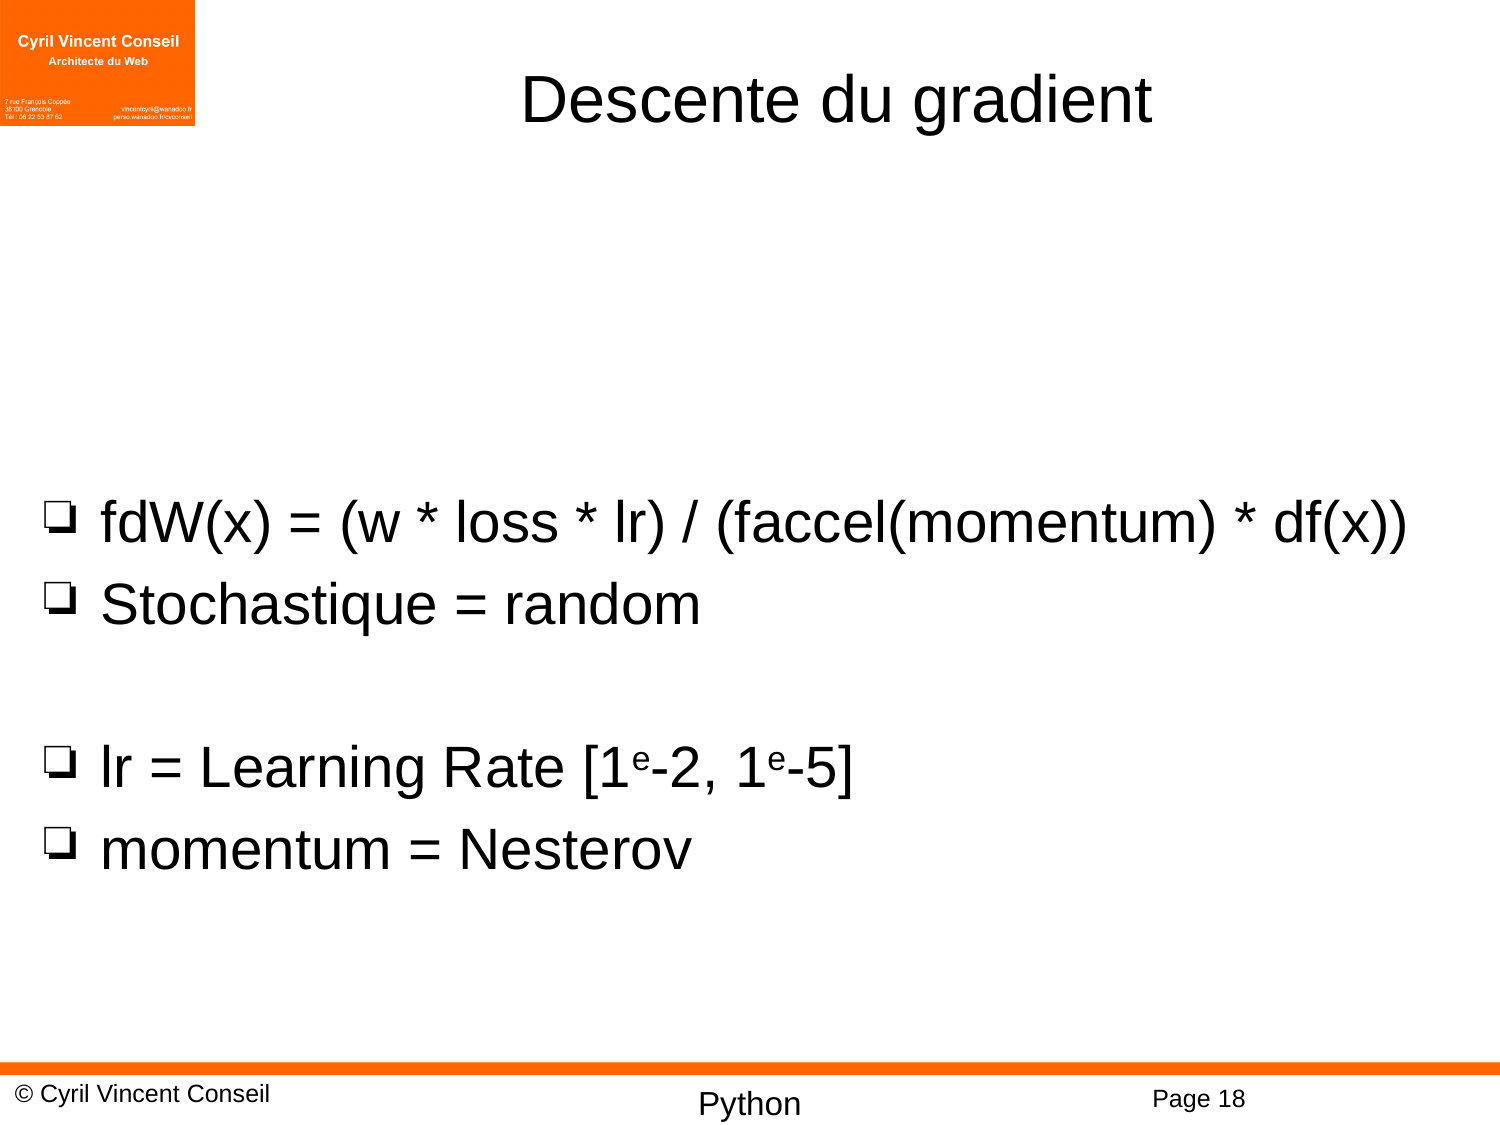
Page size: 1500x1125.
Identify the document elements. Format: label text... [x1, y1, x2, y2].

picture [0, 0, 195, 126]
title Descente du gradient [194, 2, 1480, 190]
list fdW(x) = (w * loss * lr) / (faccel(momentum) * df(x)) Stochastique = random lr = Learning Rate [1e-2, 1e-5] momentum = Nesterov [29, 231, 1468, 1059]
